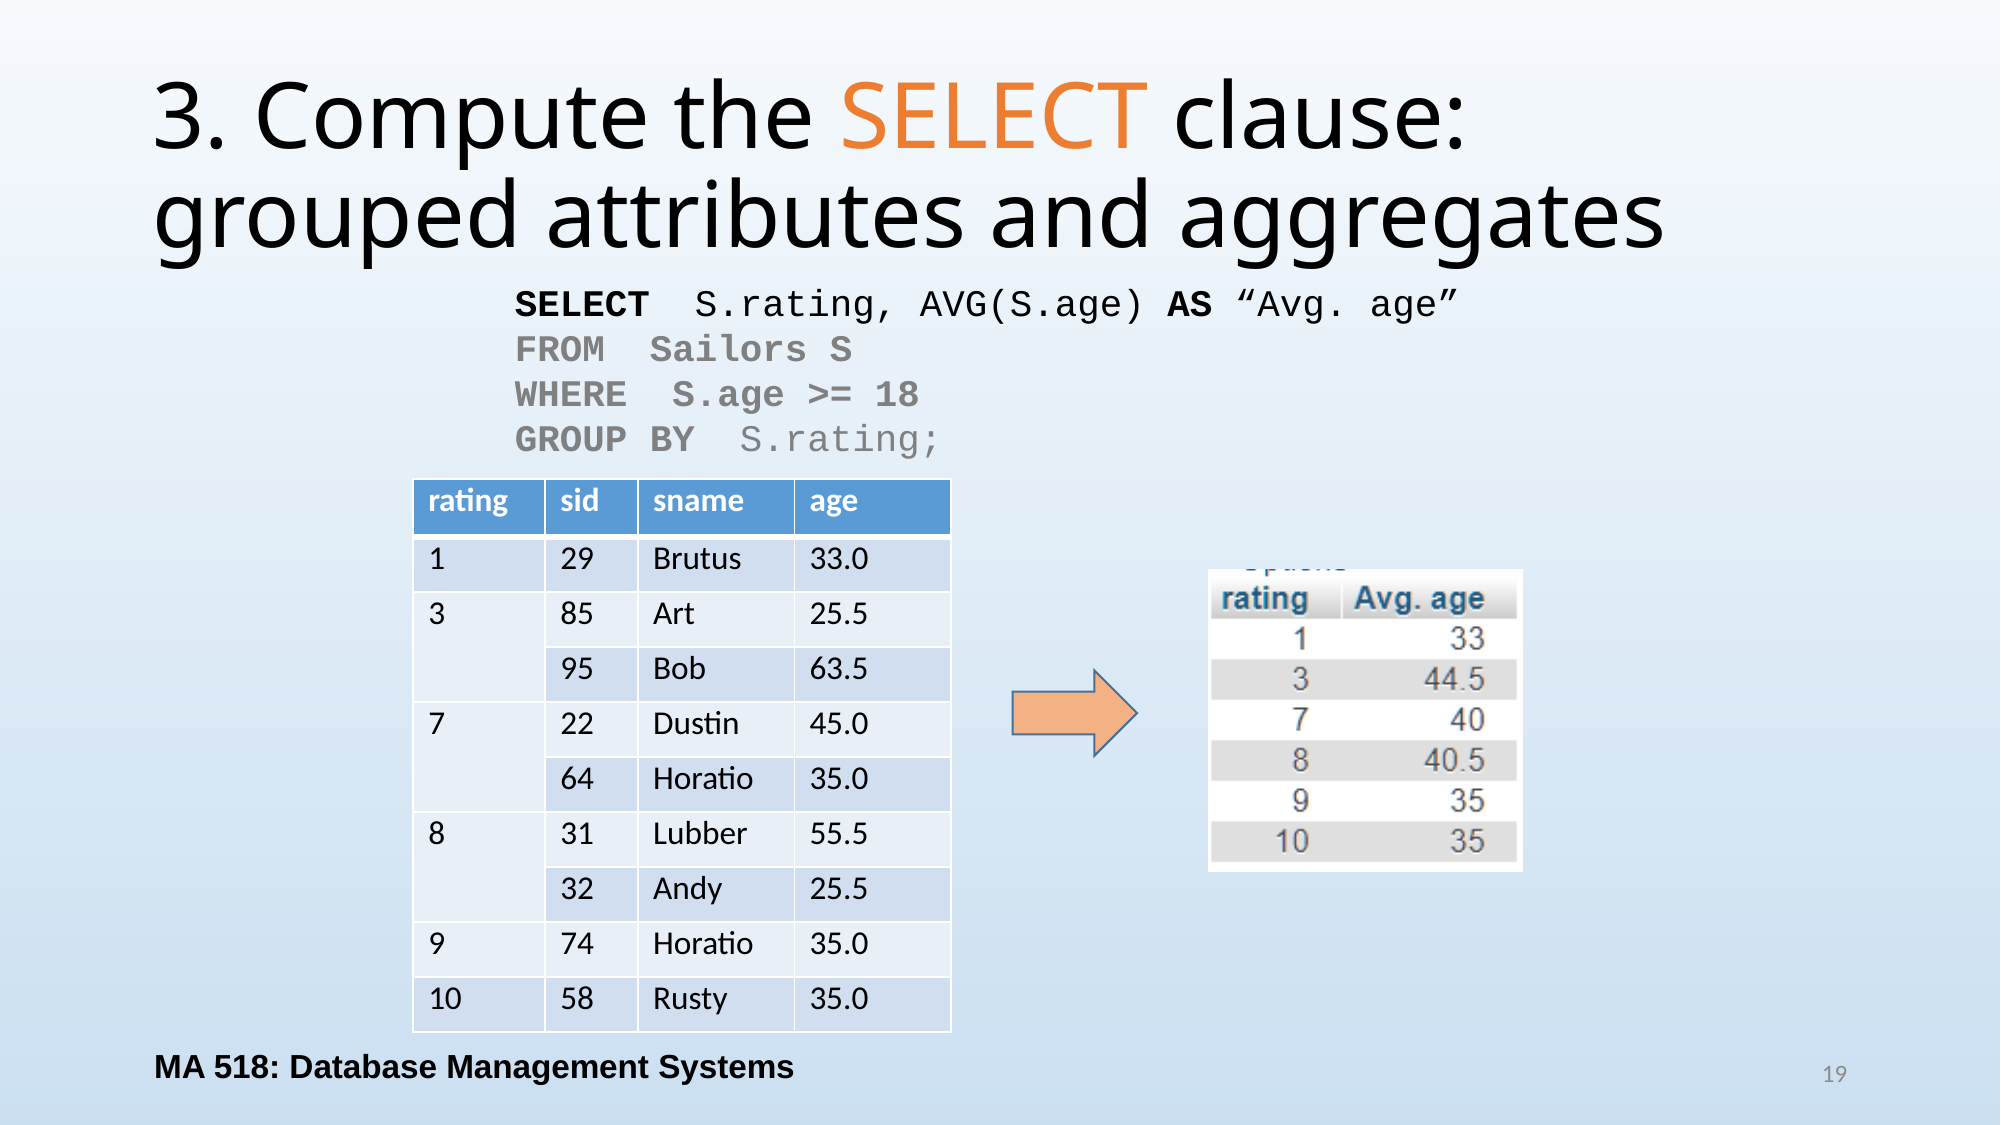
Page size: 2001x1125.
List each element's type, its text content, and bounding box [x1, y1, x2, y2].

table_cell 55.5 [795, 813, 950, 866]
table_cell 3 [414, 593, 544, 701]
table_cell 9 [414, 923, 544, 976]
slide_number 19 [1412, 1042, 1863, 1103]
table_cell 35.0 [795, 923, 950, 976]
table_cell 8 [414, 813, 544, 921]
table_cell Horatio [639, 758, 794, 811]
table_cell Dustin [639, 703, 794, 756]
table_cell 74 [546, 923, 637, 976]
table_cell Rusty [639, 978, 794, 1031]
table_cell 25.5 [795, 868, 950, 921]
footer MA 518: Database Management Systems [137, 1035, 813, 1096]
table_cell 64 [546, 758, 637, 811]
table_cell 32 [546, 868, 637, 921]
table_cell Andy [639, 868, 794, 921]
table_cell Bob [639, 648, 794, 701]
text_box SELECT S.rating, AVG(S.age) AS “Avg. age” FROM Sailors S WHERE S.age >= 18 GROUP BY S.rating; [500, 271, 1555, 467]
table_cell 10 [414, 978, 544, 1031]
table_header sname [639, 480, 794, 534]
table_cell 63.5 [795, 648, 950, 701]
table_cell 31 [546, 813, 637, 866]
table_cell Lubber [639, 813, 794, 866]
table_cell 35.0 [795, 758, 950, 811]
table_cell 7 [414, 703, 544, 811]
table_cell 85 [546, 593, 637, 646]
table_header rating [414, 480, 544, 534]
table_cell 25.5 [795, 593, 950, 646]
table_cell 45.0 [795, 703, 950, 756]
table_cell 58 [546, 978, 637, 1031]
title 3. Compute the SELECT clause: grouped attributes and aggregates [137, 59, 1863, 278]
table_cell Brutus [639, 540, 794, 591]
text_box [1011, 667, 1139, 759]
picture [1208, 569, 1523, 872]
table_cell 35.0 [795, 978, 950, 1031]
table_header age [795, 480, 950, 534]
table_cell 95 [546, 648, 637, 701]
table_header sid [546, 480, 637, 534]
table_cell Art [639, 593, 794, 646]
table_cell 1 [414, 540, 544, 591]
table_cell 33.0 [795, 540, 950, 591]
table_cell Horatio [639, 923, 794, 976]
table_cell 22 [546, 703, 637, 756]
table_cell 29 [546, 540, 637, 591]
